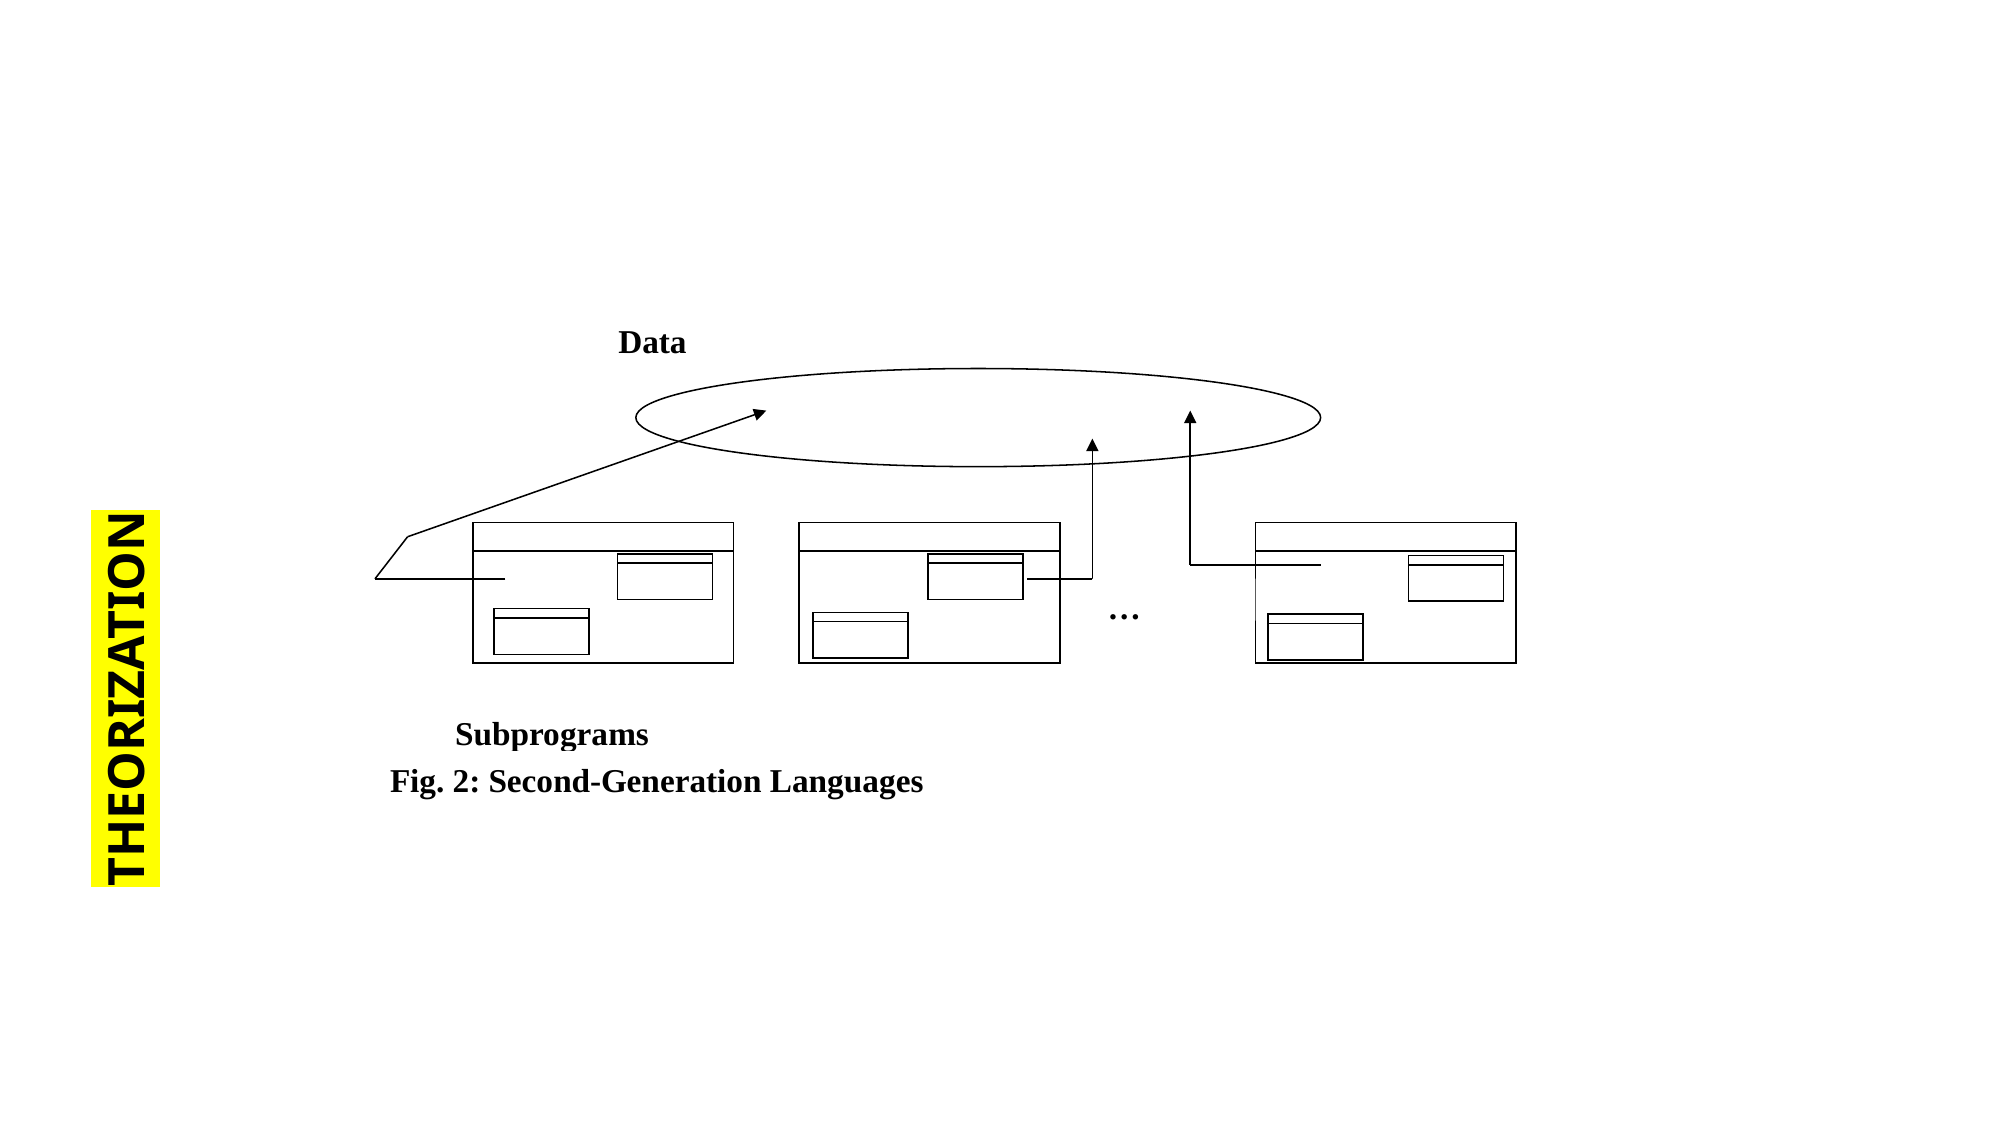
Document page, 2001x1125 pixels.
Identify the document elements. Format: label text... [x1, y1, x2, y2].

text_box THEORIZATION [87, 97, 179, 902]
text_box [374, 312, 1601, 840]
